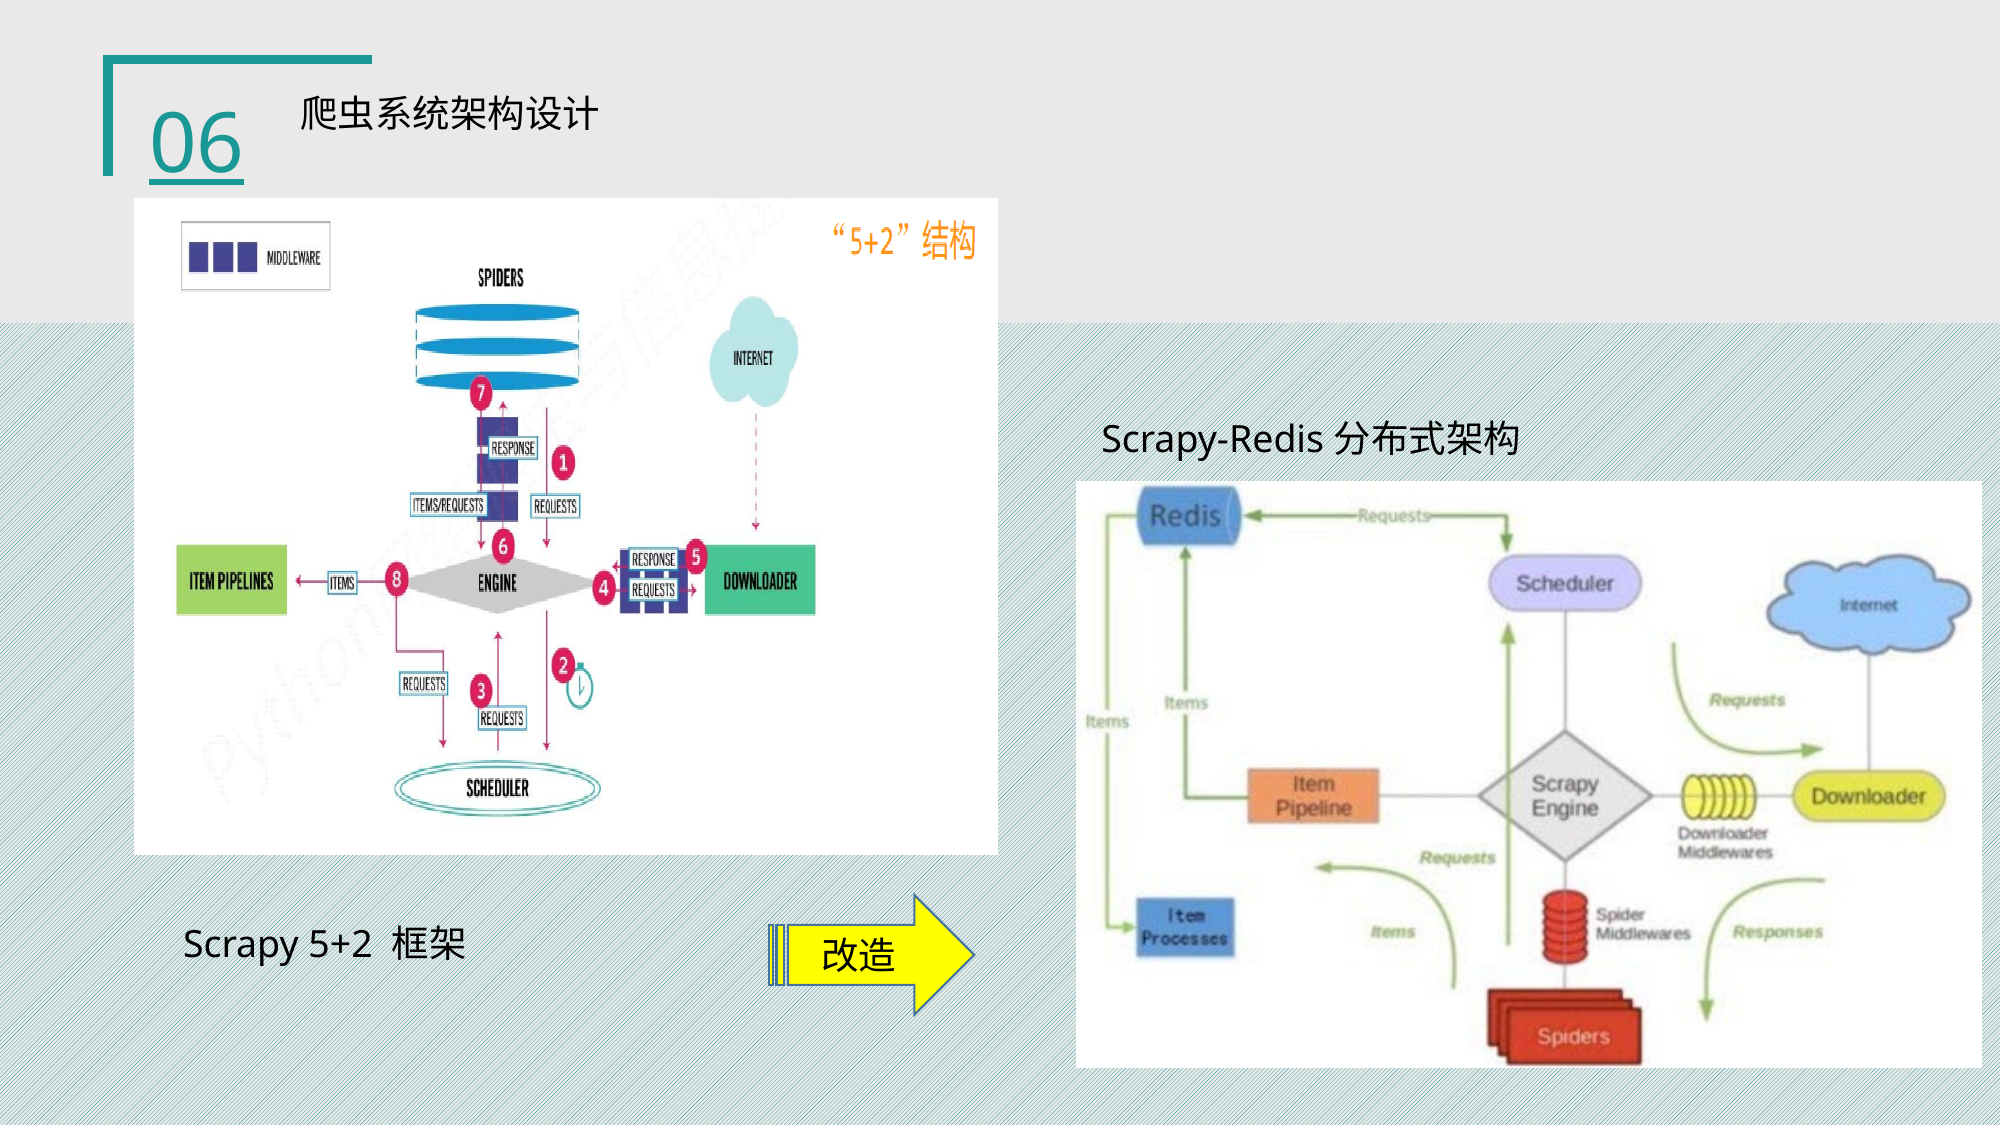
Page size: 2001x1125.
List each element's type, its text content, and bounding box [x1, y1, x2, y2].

picture [134, 198, 998, 855]
picture [1076, 481, 1982, 1068]
text_box 爬虫系统架构设计 [285, 82, 644, 142]
text_box [768, 924, 774, 986]
text_box Scrapy-Redis分布式架构 [1086, 407, 1563, 468]
text_box [786, 892, 976, 1018]
text_box 06 [134, 82, 407, 197]
text_box [775, 924, 785, 986]
text_box Scrapy 5+2 框架 [168, 912, 605, 973]
text_box 改造 [806, 924, 937, 985]
